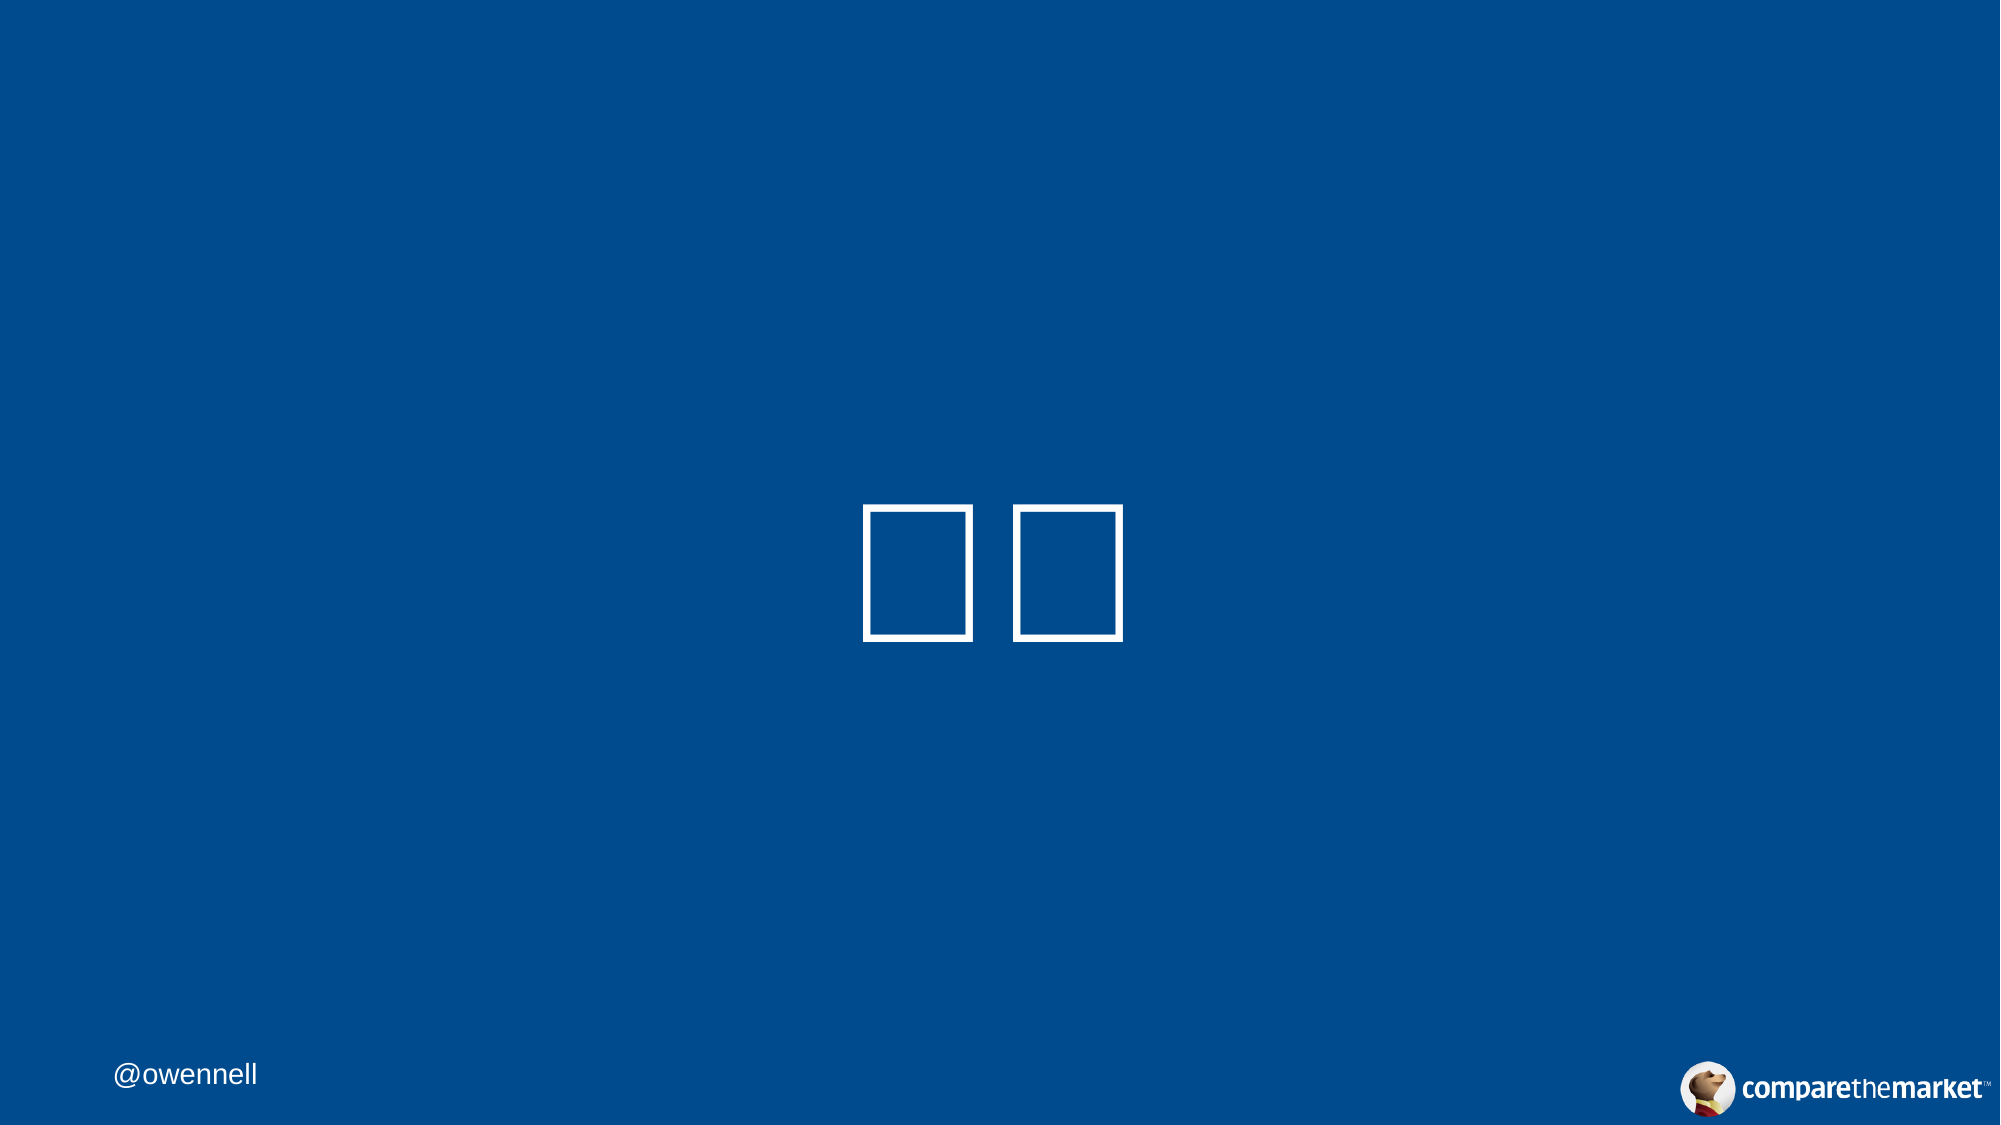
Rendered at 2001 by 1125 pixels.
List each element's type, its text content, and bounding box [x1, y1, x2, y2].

picture [1680, 1061, 1991, 1117]
title 🦄✨ [275, 521, 1725, 604]
slide_number @owennell [99, 1042, 567, 1103]
